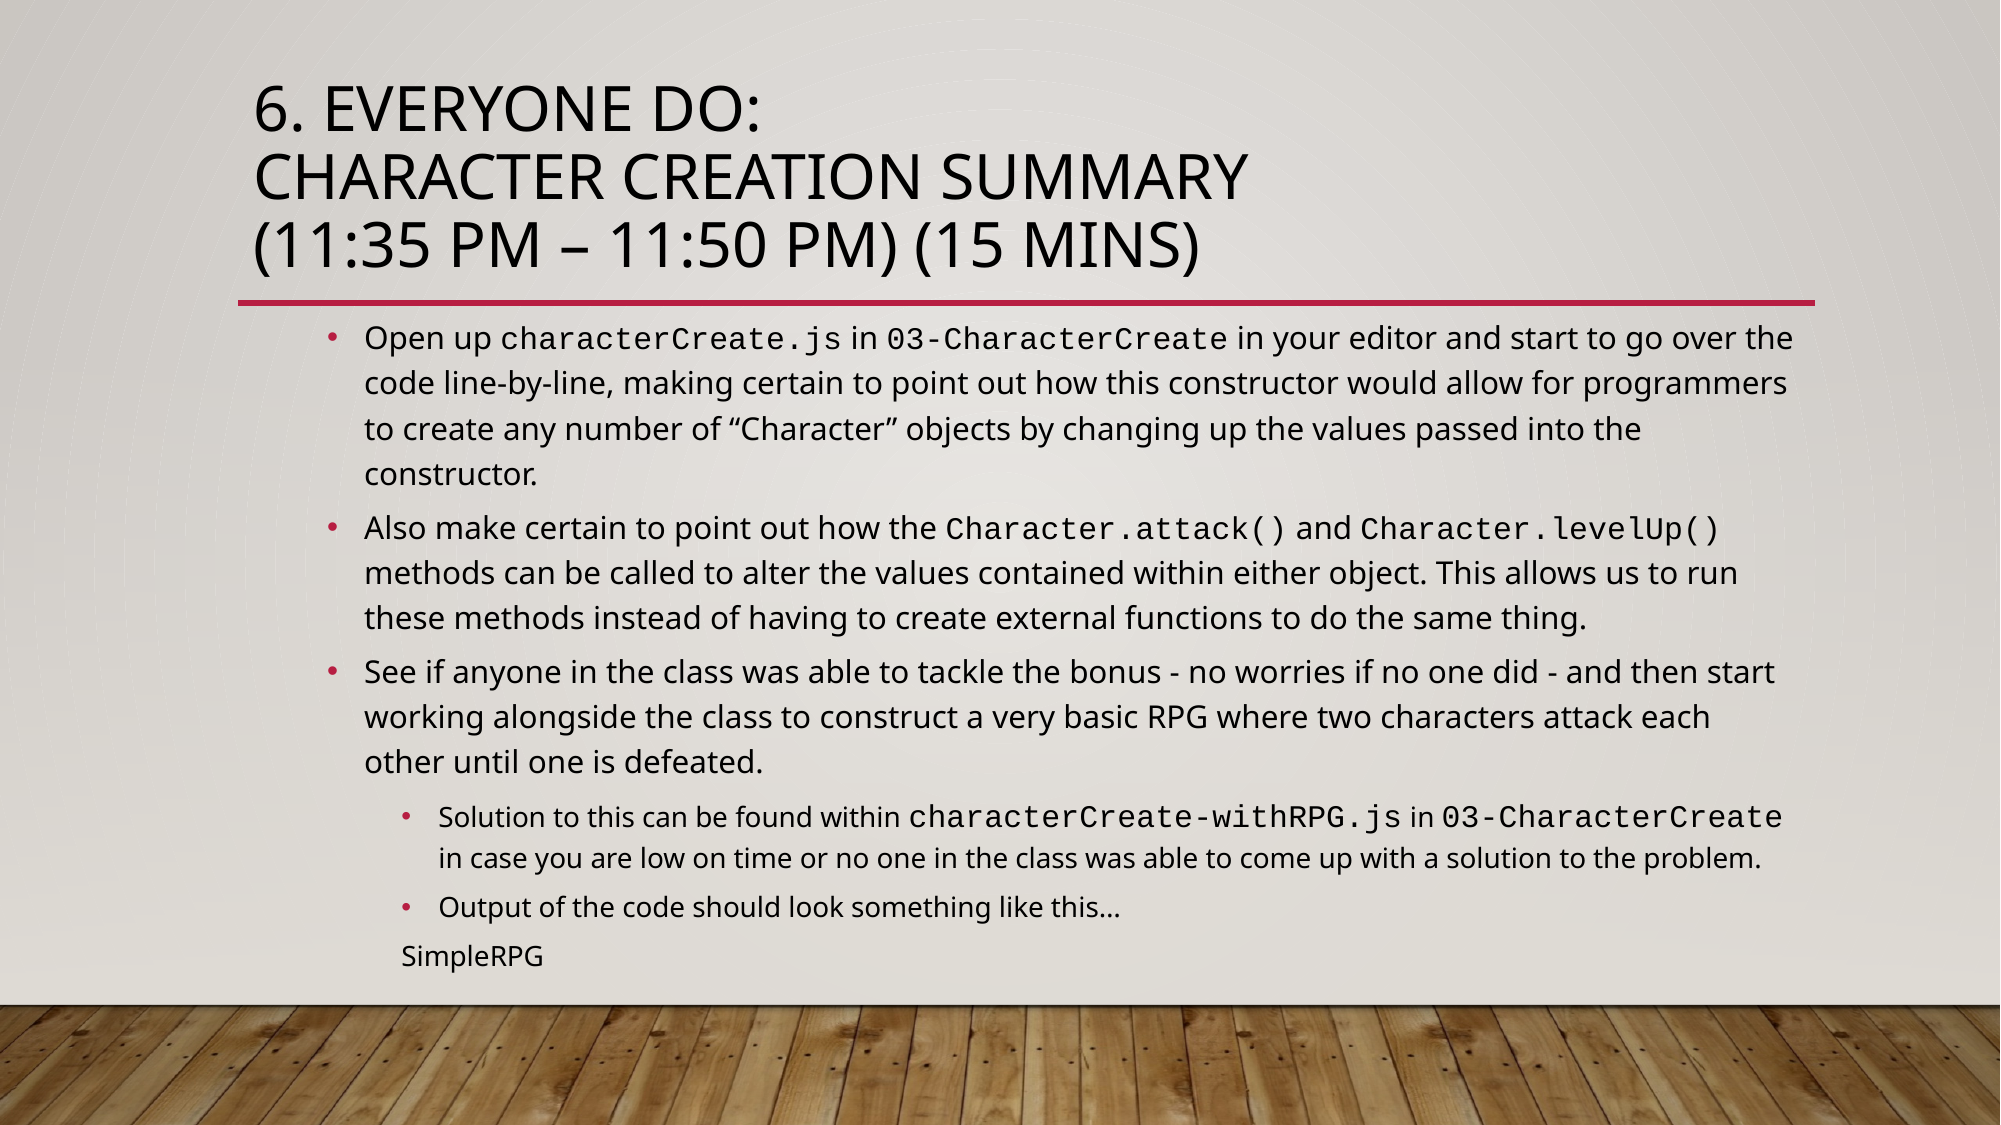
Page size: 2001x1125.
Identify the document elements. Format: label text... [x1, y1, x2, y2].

title 6. Everyone Do: Character Creation Summary (11:35 PM – 11:50 PM) (15 mins) [238, 70, 1814, 291]
list Open up characterCreate.js in 03-CharacterCreate in your editor and start to go over the code line-by-line, making certain to point out how this constructor would allow for programmers to create any number of “Character” objects by changing up the values passed into the constructor. Also make certain to point out how the Character.attack() and Character.levelUp() methods can be called to alter the values contained within either object. This allows us to run these methods instead of having to create external functions to do the same thing. See if anyone in the class was able to tackle the bonus - no worries if no one did - and then start working alongside the class to construct a very basic RPG where two characters attack each other until one is defeated. Solution to this can be found within characterCreate-withRPG.js in 03-CharacterCreate in case you are low on time or no one in the class was able to come up with a solution to the problem. Output of the code should look something like this… SimpleRPG [238, 306, 1814, 982]
picture [0, 1005, 2000, 1125]
